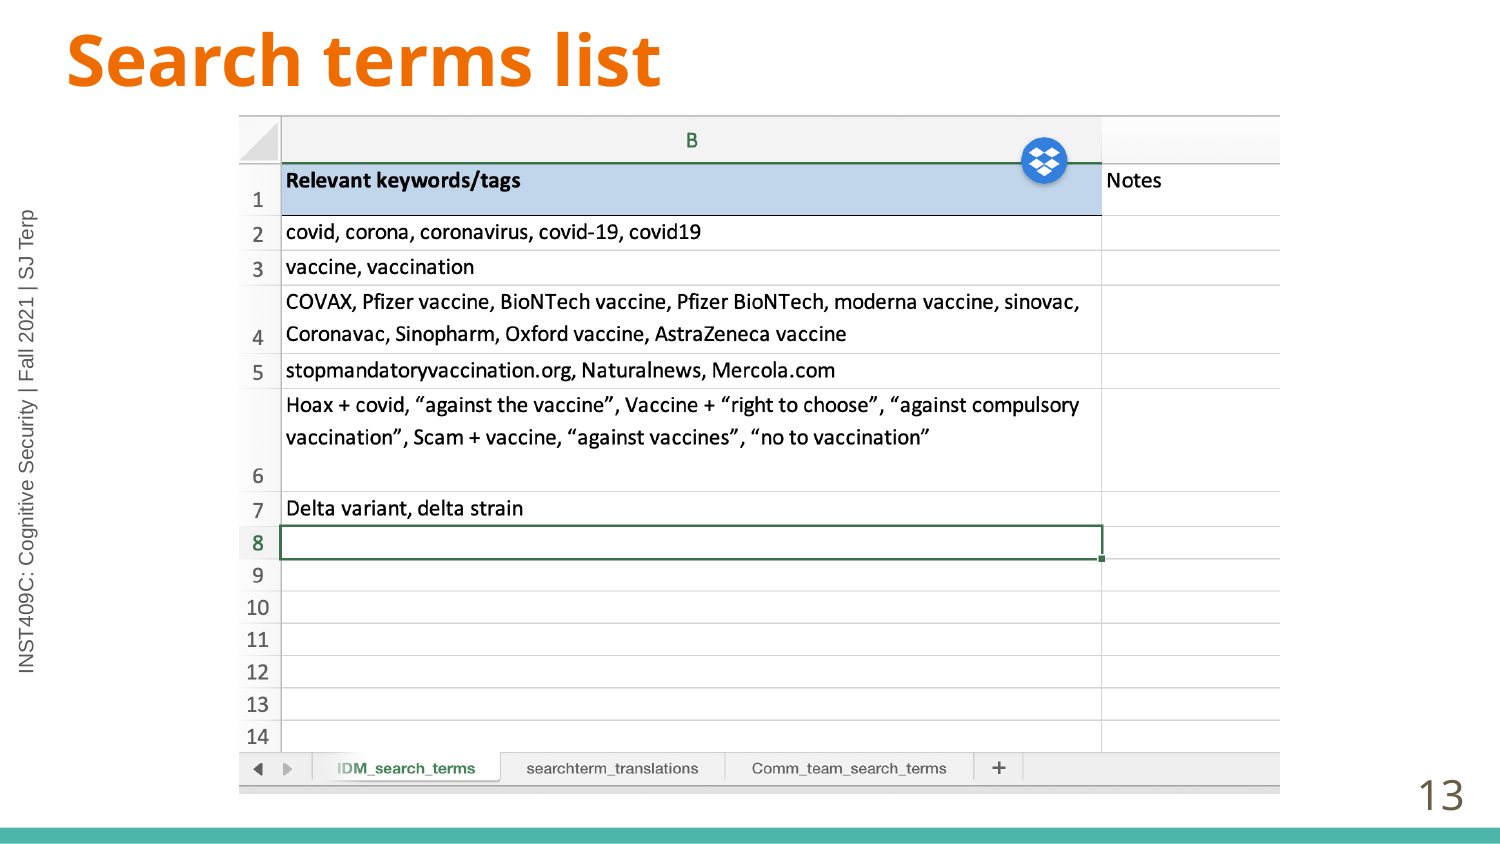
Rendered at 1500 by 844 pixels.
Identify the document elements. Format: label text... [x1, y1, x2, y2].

picture [239, 115, 1280, 794]
slide_number ‹#› [1389, 764, 1480, 830]
title Search terms list [51, 0, 1449, 116]
